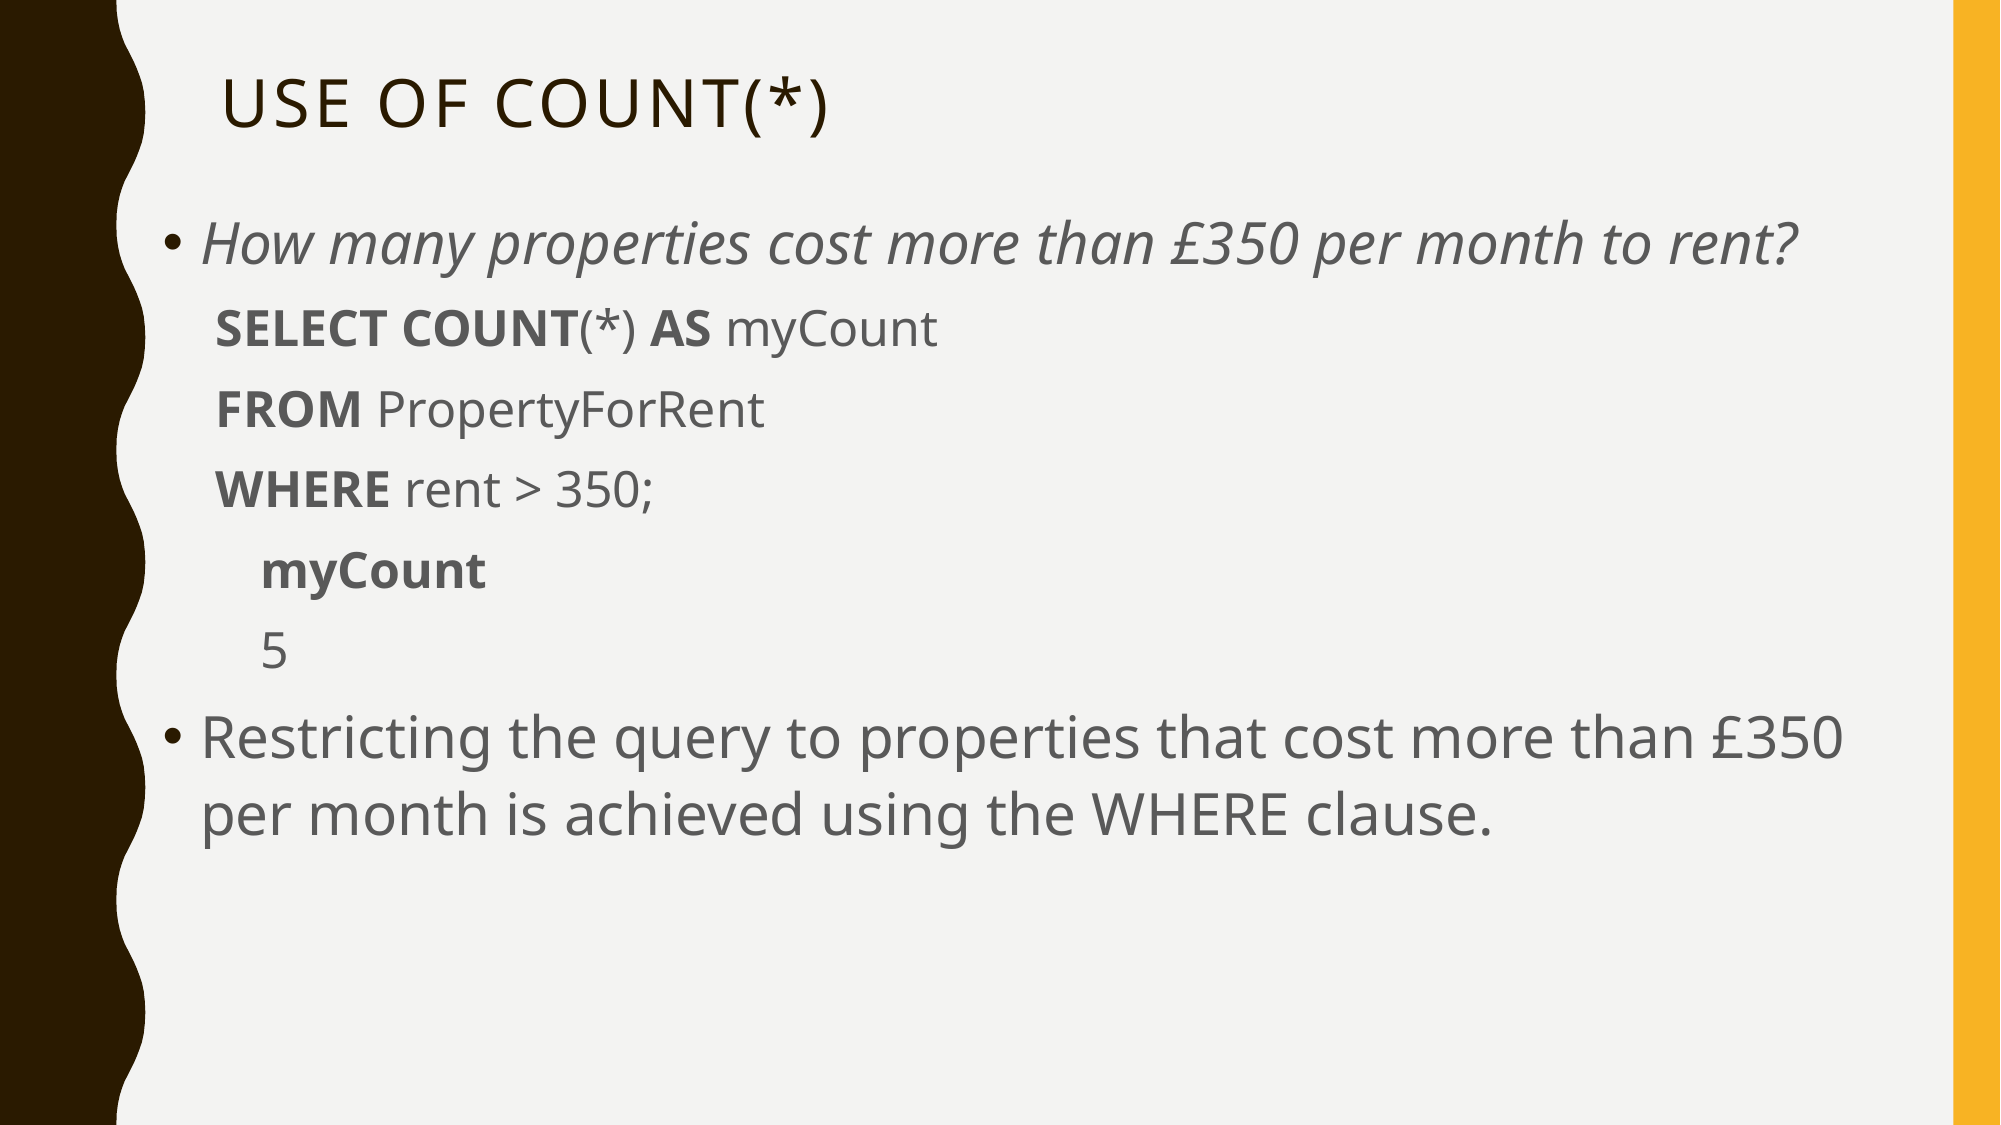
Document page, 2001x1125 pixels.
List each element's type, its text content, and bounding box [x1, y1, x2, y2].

title Use of count(*) [205, 62, 1875, 191]
list How many properties cost more than £350 per month to rent? SELECT COUNT(*) AS myCount FROM PropertyForRent WHERE rent > 350; myCount 5 Restricting the query to properties that cost more than £350 per month is achieved using the WHERE clause. [147, 191, 1924, 988]
